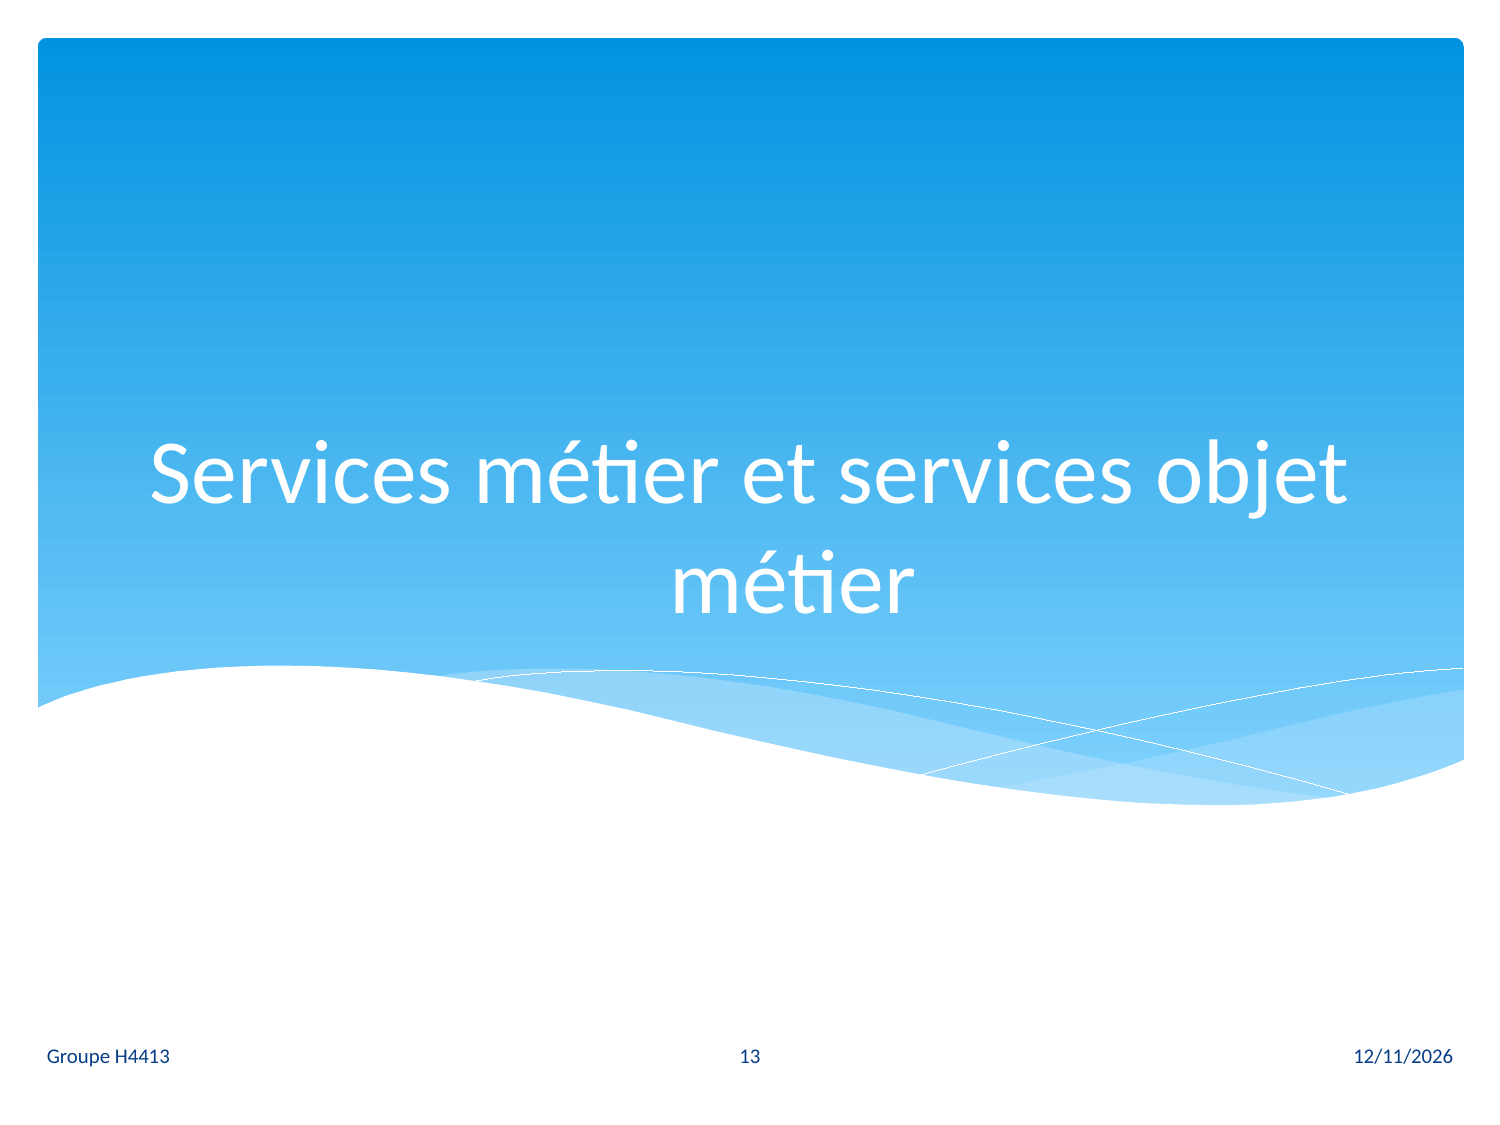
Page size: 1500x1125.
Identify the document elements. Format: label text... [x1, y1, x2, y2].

footer Groupe H4413 [31, 1025, 653, 1086]
slide_number 13 [654, 1025, 846, 1086]
title Services métier et services objet métier [113, 404, 1389, 655]
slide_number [847, 1025, 1469, 1086]
